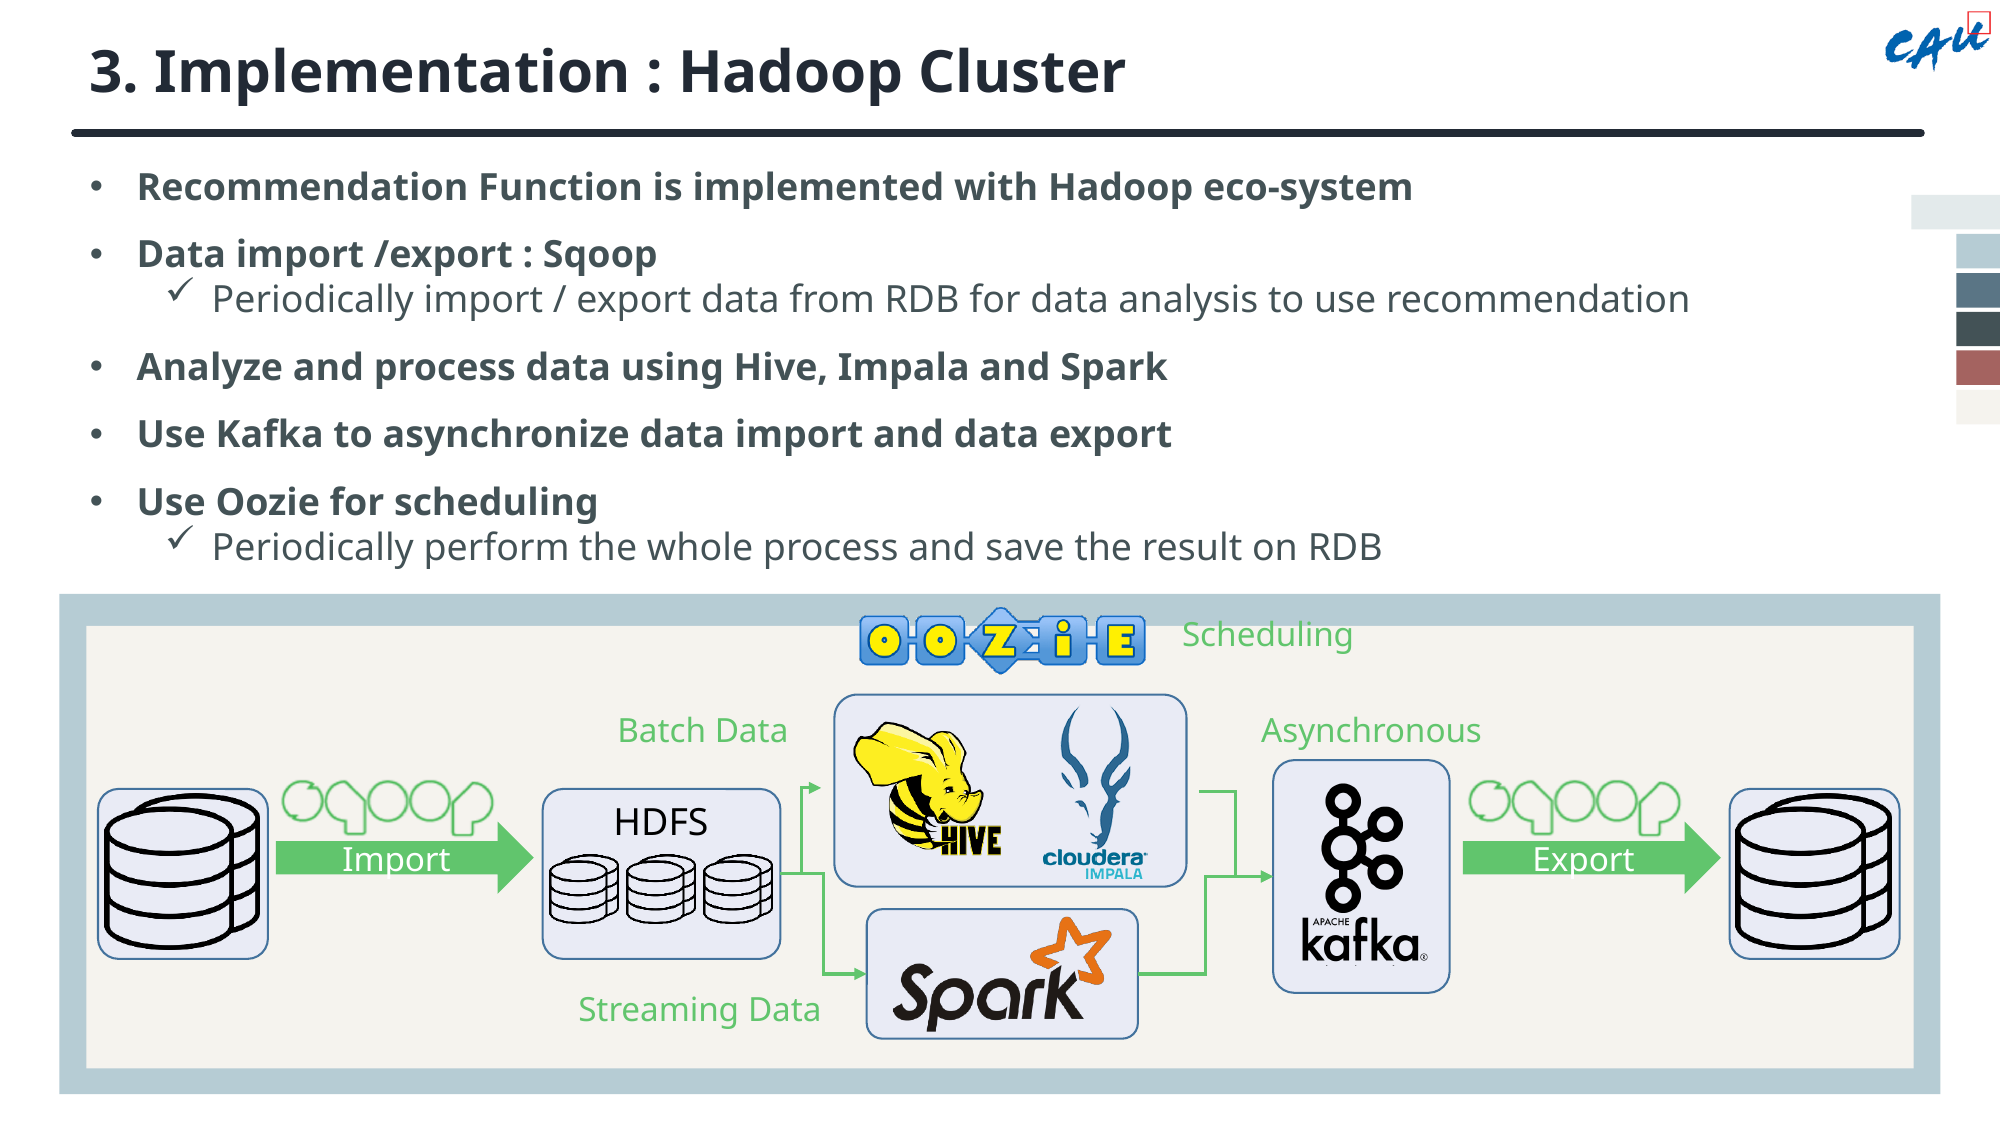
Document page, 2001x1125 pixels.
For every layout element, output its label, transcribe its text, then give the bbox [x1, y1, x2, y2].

text_box Recommendation Function is implemented with Hadoop eco-system Data import /export : Sqoop Periodically import / export data from RDB for data analysis to use recommendation Analyze and process data using Hive, Impala and Spark Use Kafka to asynchronize data import and data export Use Oozie for scheduling Periodically perform the whole process and save the result on RDB [74, 134, 1921, 576]
picture [1884, 10, 1992, 72]
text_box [59, 593, 1941, 1095]
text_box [1911, 194, 2000, 425]
text_box 3. Implementation : Hadoop Cluster [75, 26, 1858, 112]
